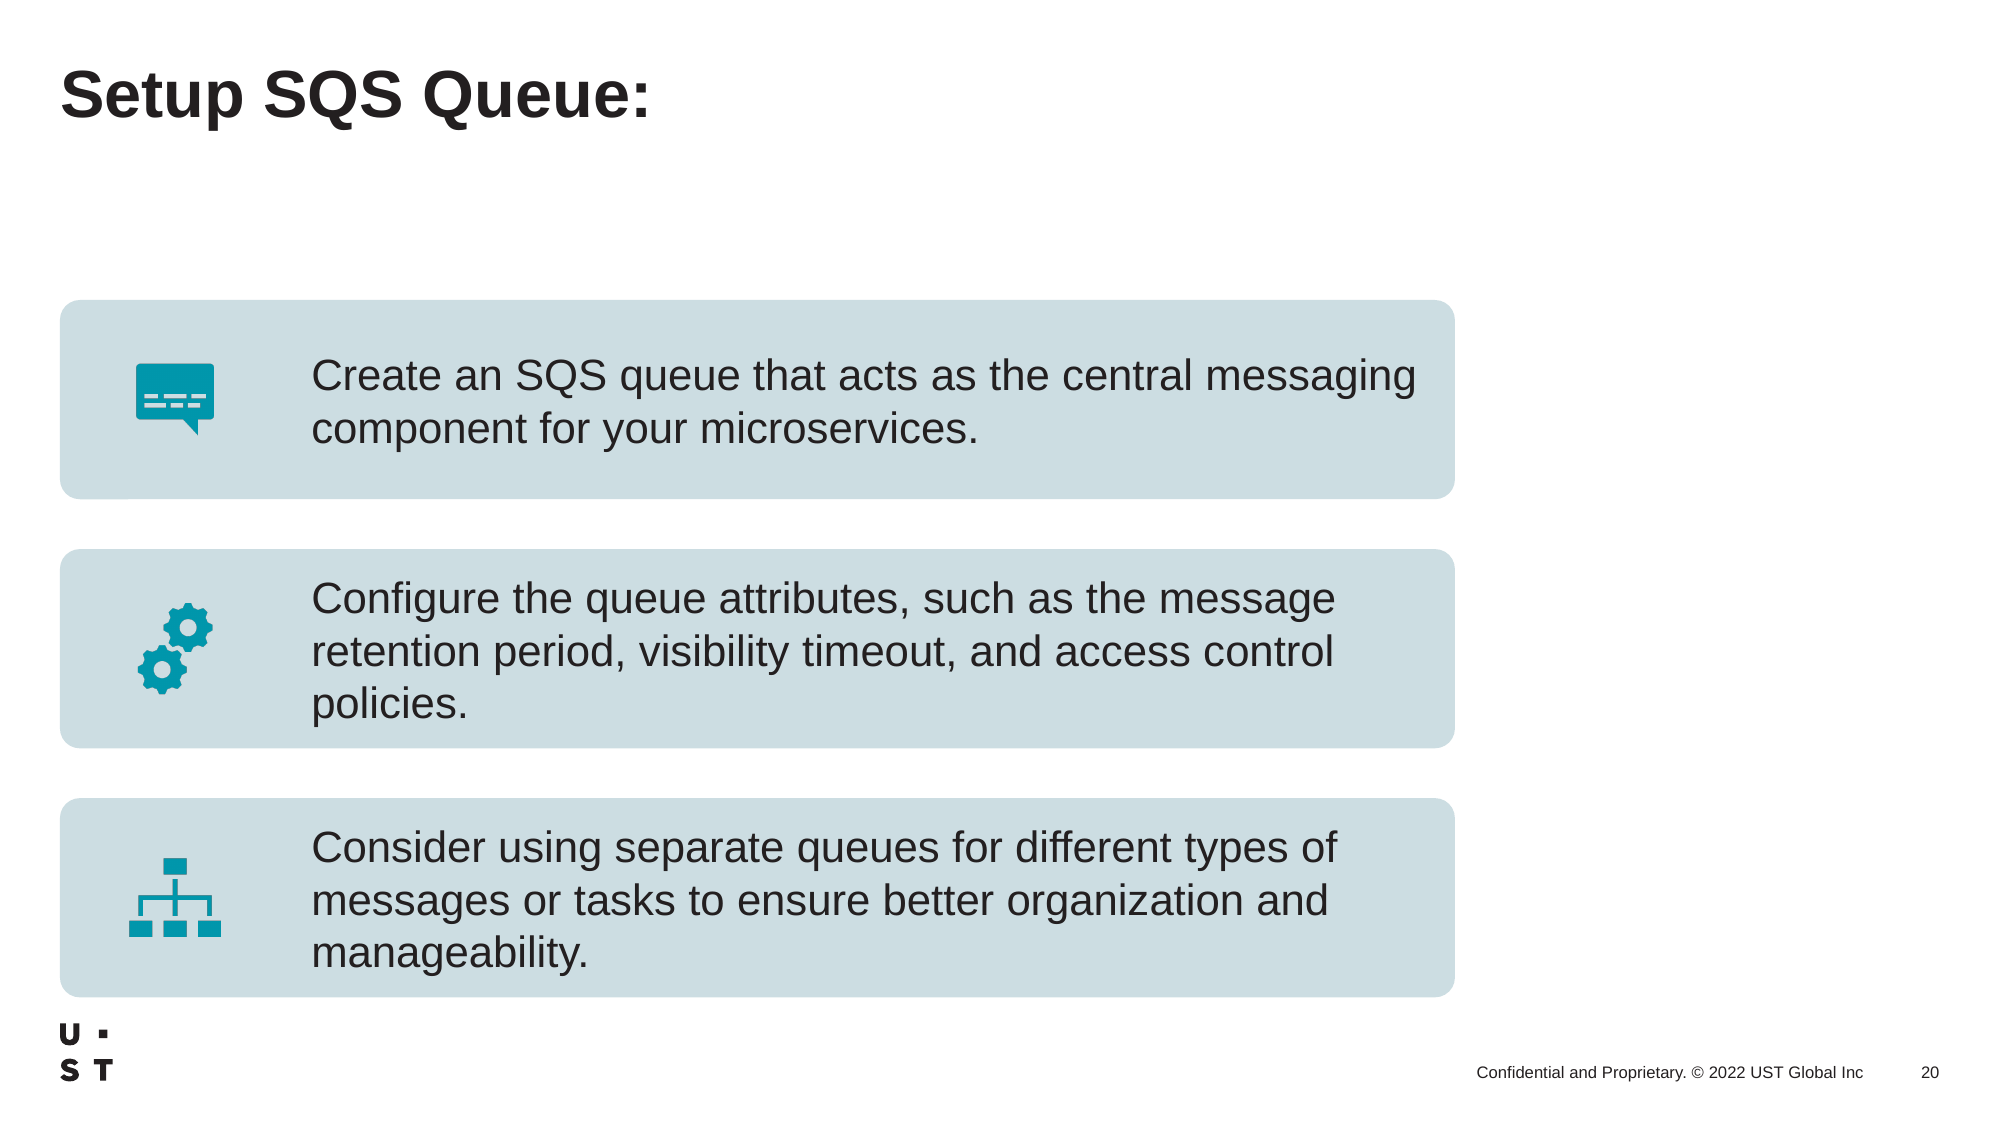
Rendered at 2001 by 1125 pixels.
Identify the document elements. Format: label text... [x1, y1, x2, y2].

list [59, 299, 1456, 998]
title Setup SQS Queue: [60, 60, 1940, 210]
